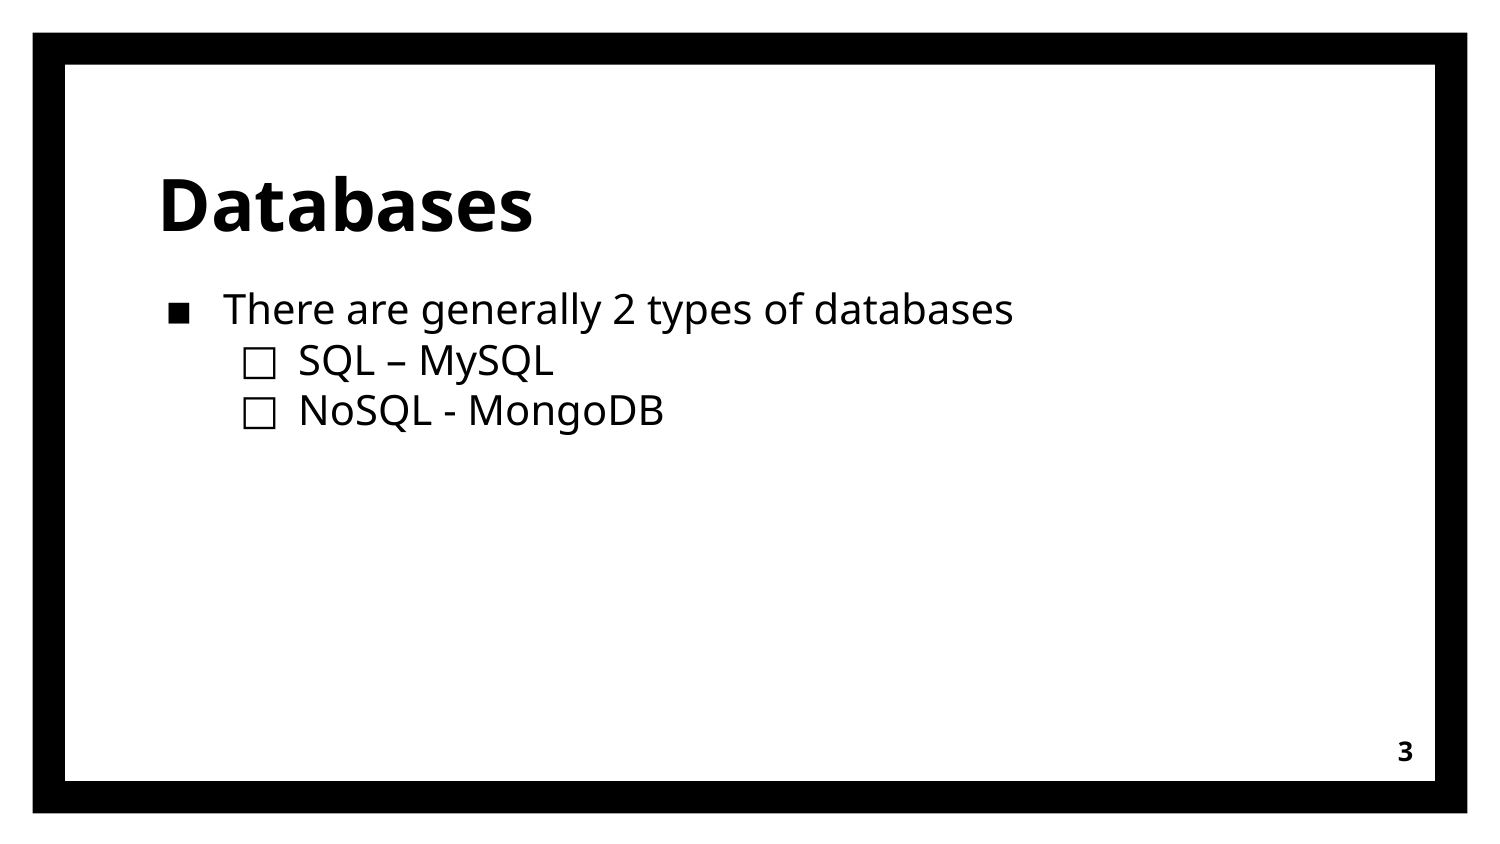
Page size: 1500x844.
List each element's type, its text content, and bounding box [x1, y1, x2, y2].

slide_number 3 [1338, 720, 1429, 786]
title Databases [142, 139, 1339, 268]
list There are generally 2 types of databases SQL – MySQL NoSQL - MongoDB [133, 268, 1348, 770]
